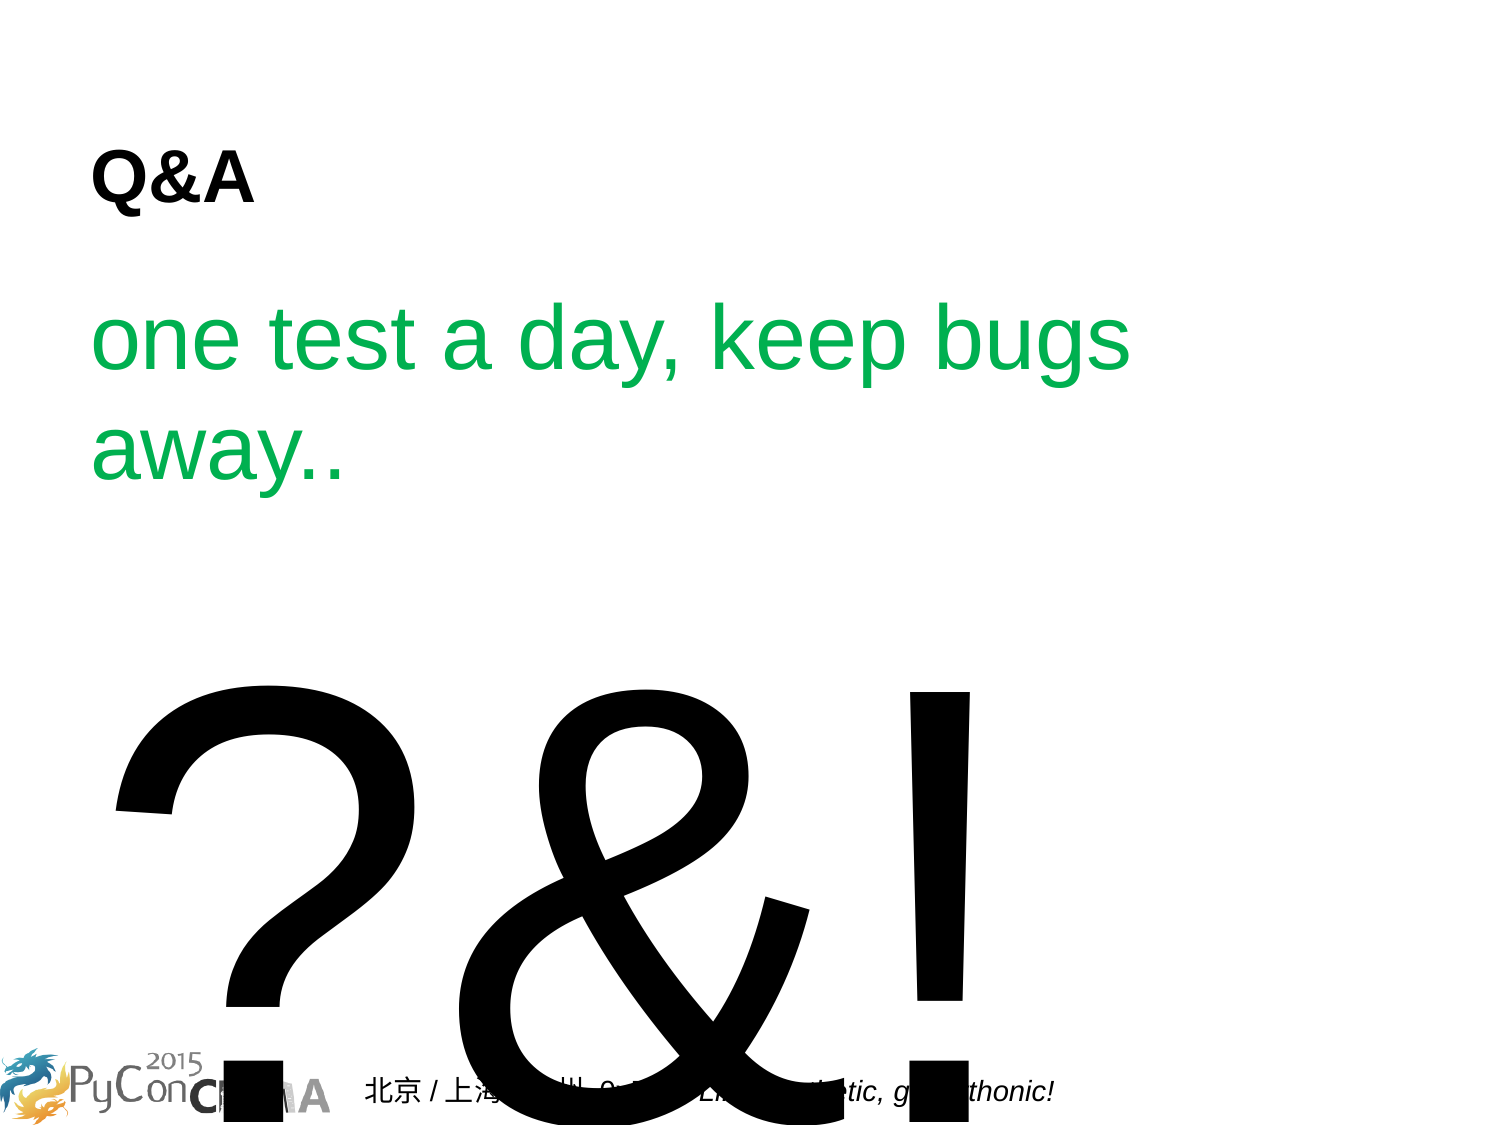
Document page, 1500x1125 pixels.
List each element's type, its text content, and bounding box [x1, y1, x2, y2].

title Q&A [75, 45, 1425, 233]
picture [0, 1048, 330, 1125]
list one test a day, keep bugs away.. ?&! [75, 262, 1425, 1078]
